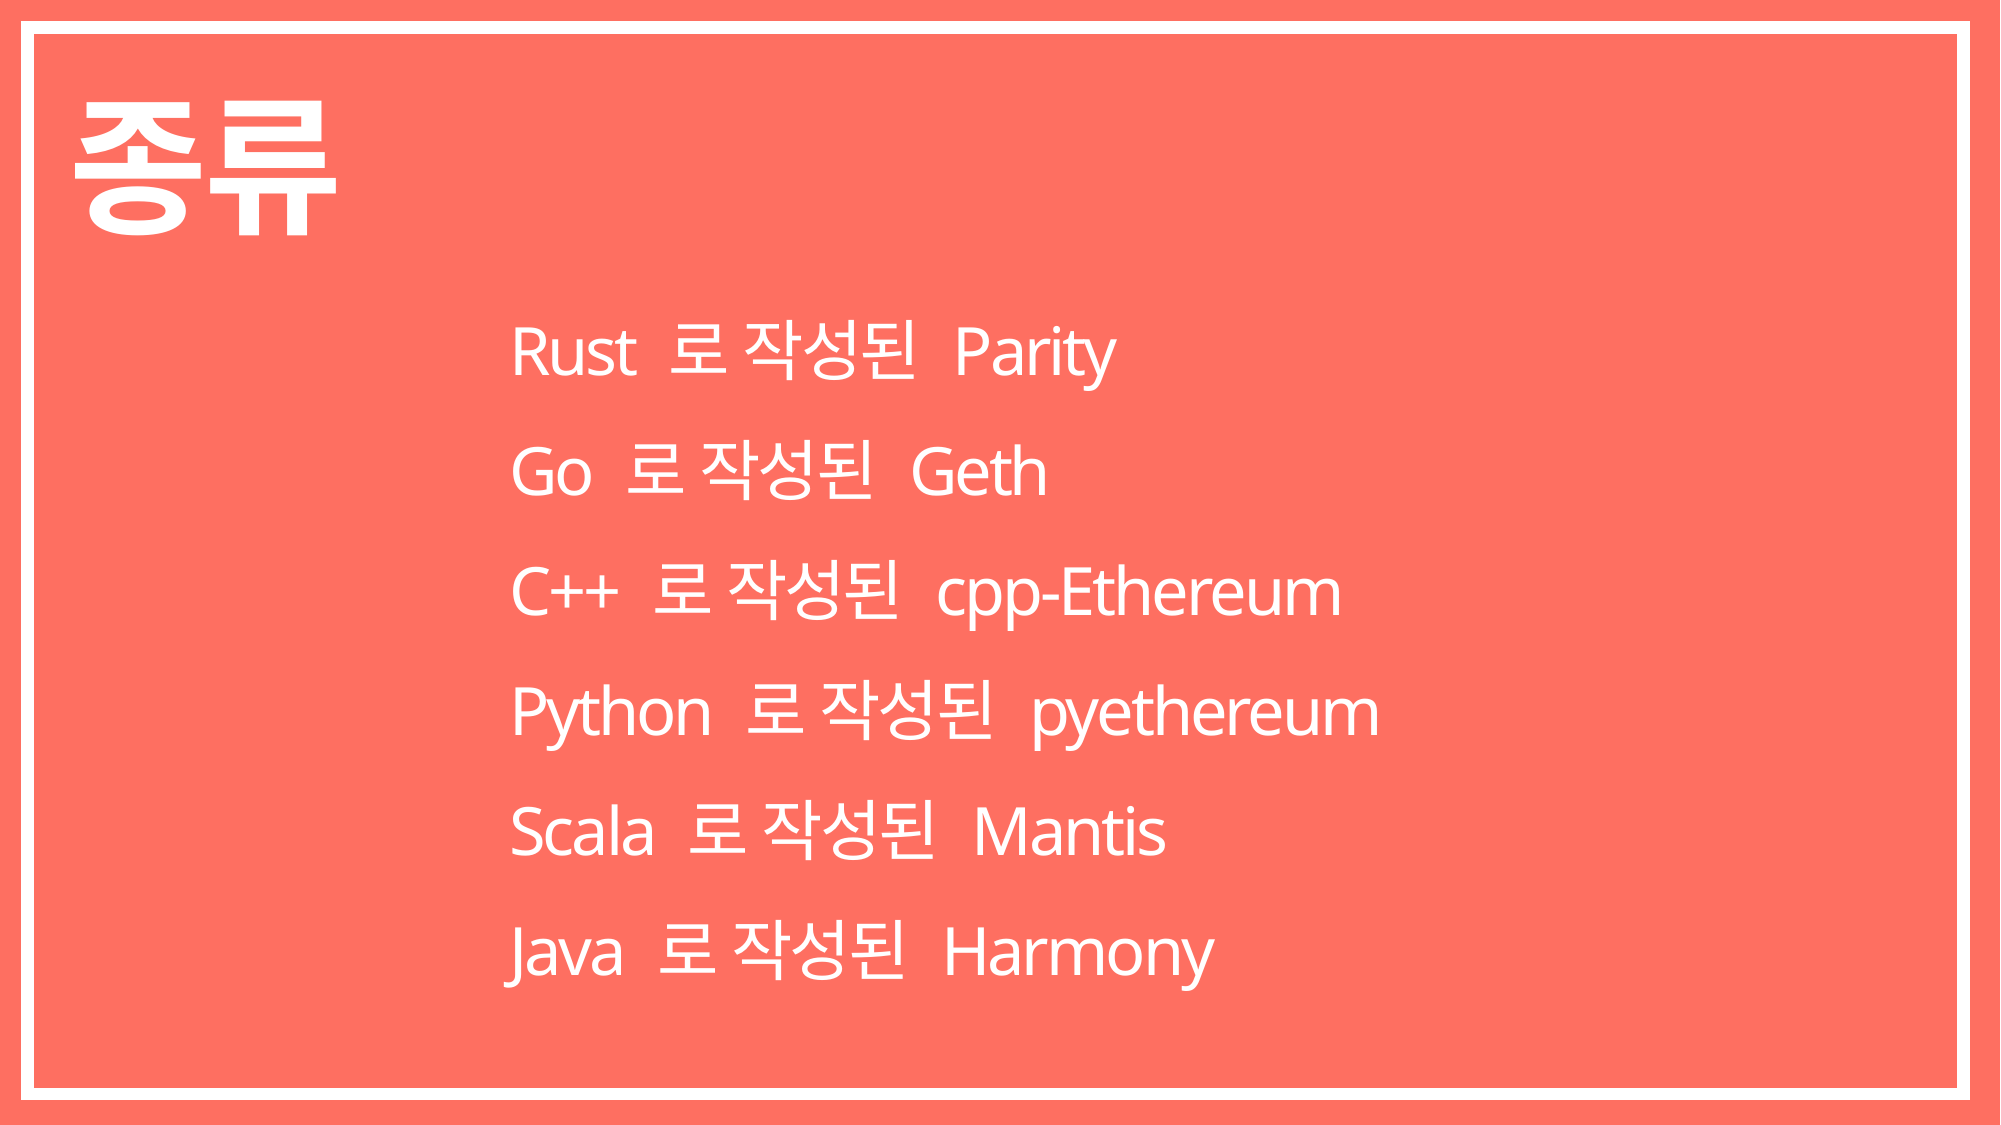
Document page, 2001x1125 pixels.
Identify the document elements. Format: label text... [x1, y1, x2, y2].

text_box Rust 로 작성된 Parity Go 로 작성된 Geth C++ 로 작성된 cpp-Ethereum Python 로 작성된 pyethereum Scala 로 작성된 Mantis Java 로 작성된 Harmony [494, 261, 1790, 997]
text_box [26, 26, 1965, 1095]
text_box 종류 [55, 64, 1615, 260]
